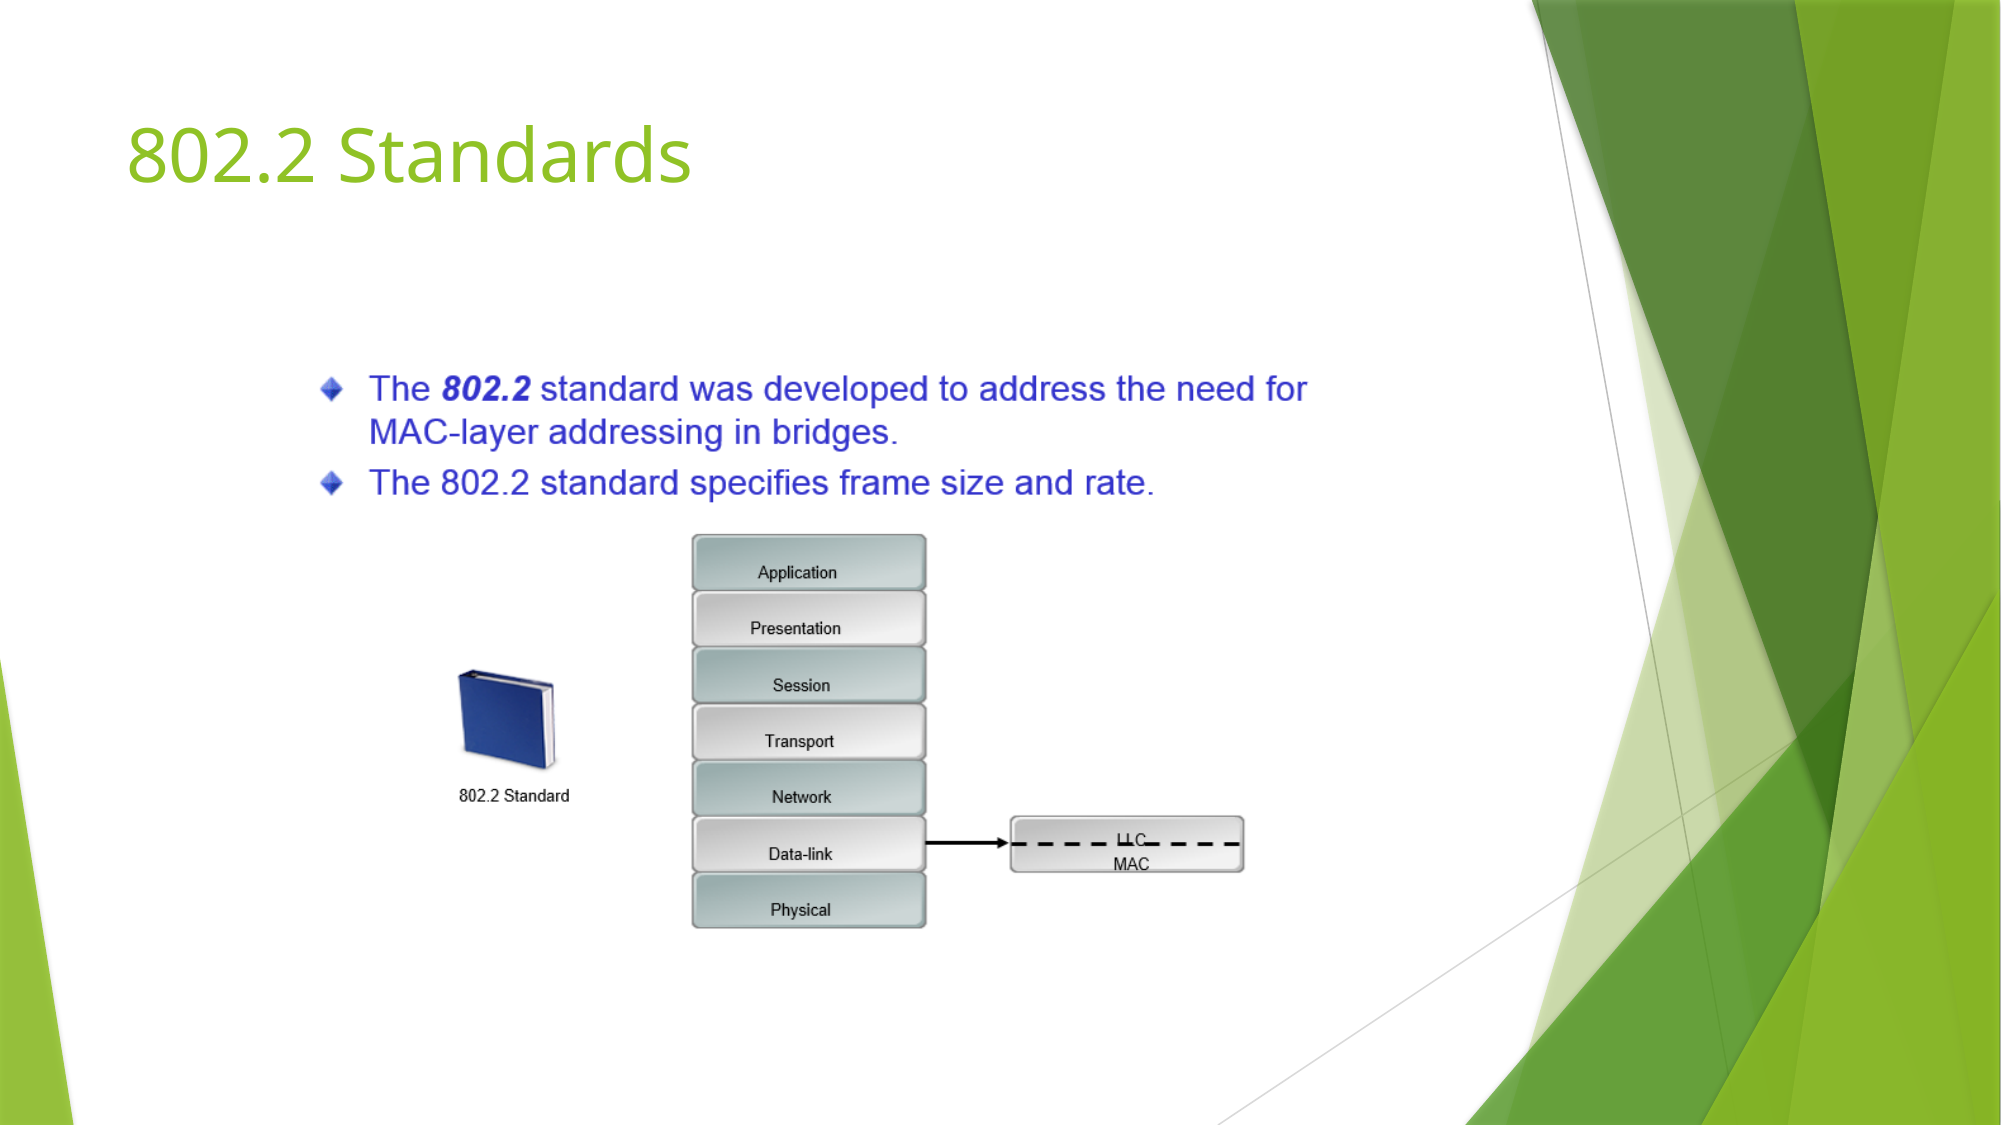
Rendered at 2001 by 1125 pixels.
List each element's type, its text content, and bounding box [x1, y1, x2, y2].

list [293, 353, 1339, 992]
title 802.2 Standards [111, 99, 1522, 317]
